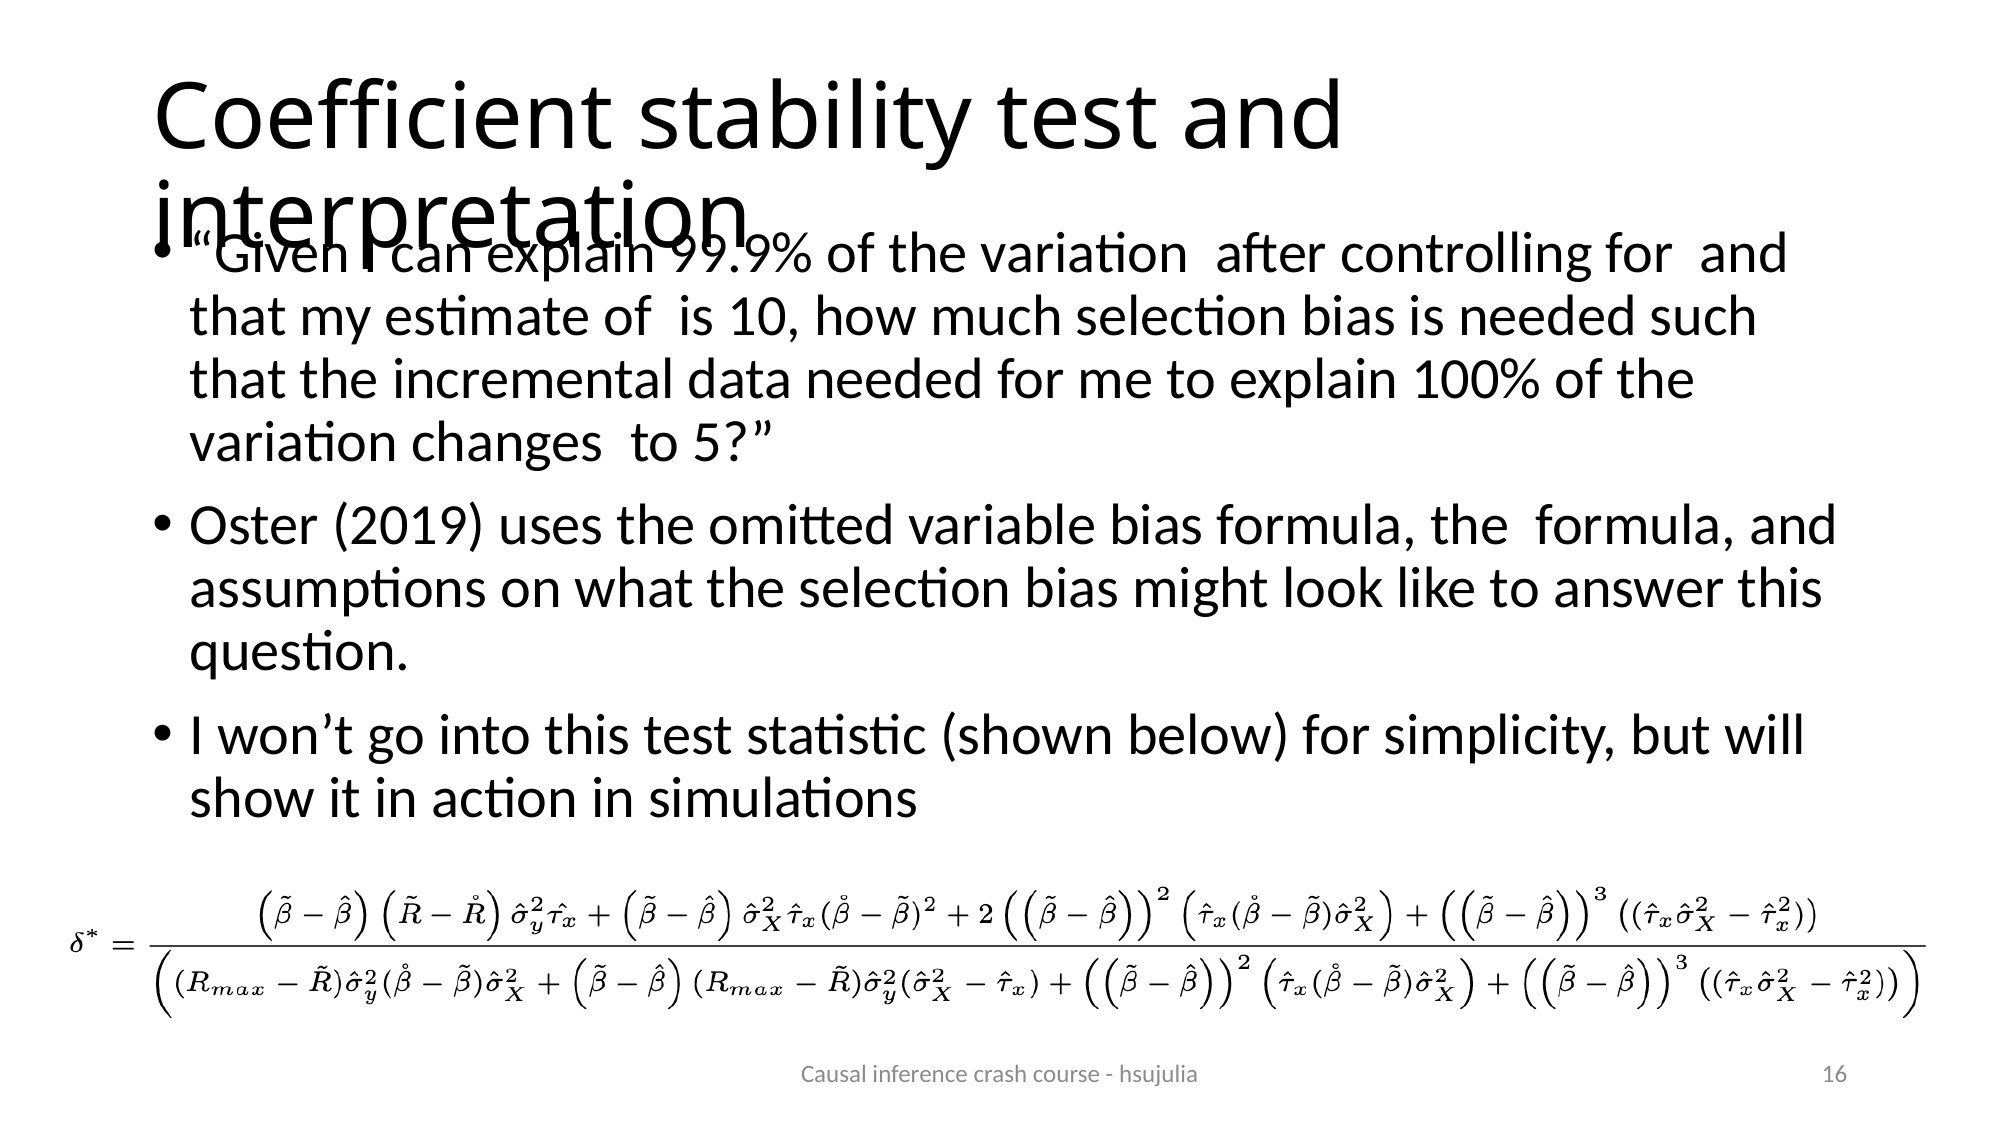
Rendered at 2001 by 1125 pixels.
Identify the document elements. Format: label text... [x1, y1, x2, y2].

slide_number 15 [1412, 1043, 1863, 1103]
picture [0, 840, 2000, 1043]
title Coefficient stability test and interpretation [137, 59, 1863, 278]
footer Causal inference crash course - hsujulia [662, 1043, 1338, 1103]
